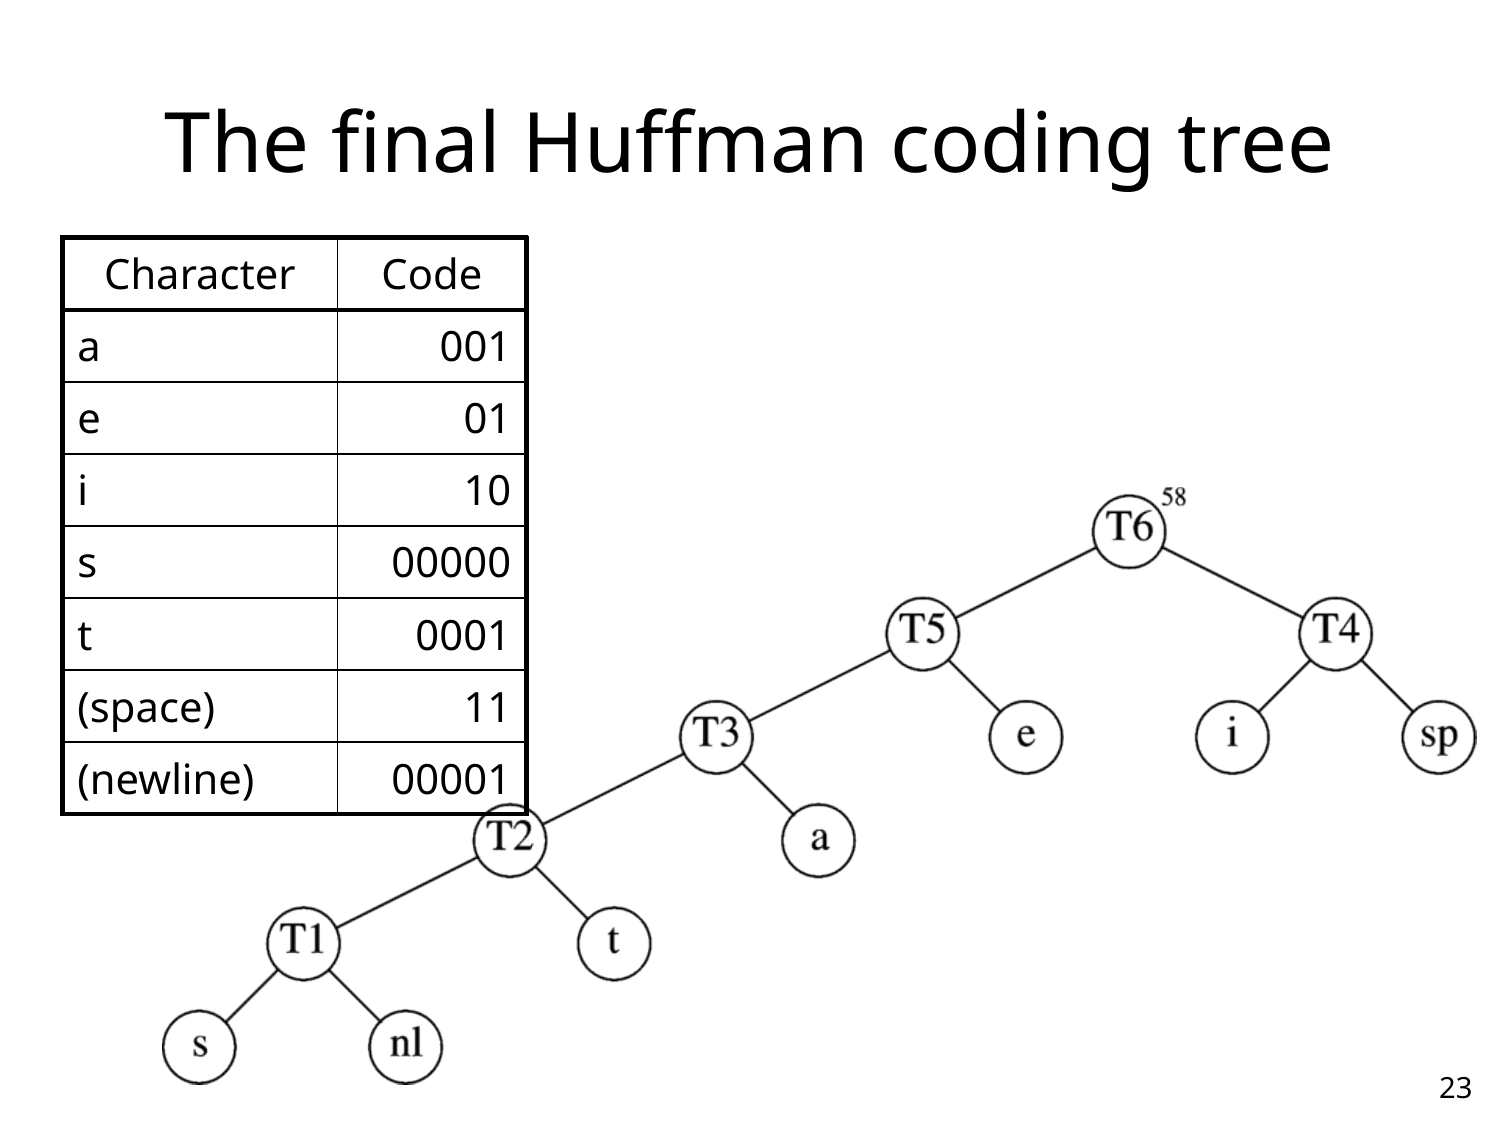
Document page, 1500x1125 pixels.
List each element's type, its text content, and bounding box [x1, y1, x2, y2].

table_cell 001 [338, 312, 524, 381]
table_cell 10 [338, 455, 524, 485]
table_cell a [65, 312, 337, 381]
table_cell (newline) [65, 743, 157, 812]
table_cell t [65, 599, 157, 669]
table_cell (space) [65, 671, 157, 741]
picture [162, 487, 1477, 1085]
table_header Code [338, 240, 524, 308]
table_header Character [65, 240, 337, 308]
table_cell 01 [338, 383, 524, 453]
table_cell e [65, 383, 337, 453]
table_cell i [65, 455, 337, 525]
table_cell s [65, 527, 157, 597]
title The final Huffman coding tree [74, 44, 1426, 233]
